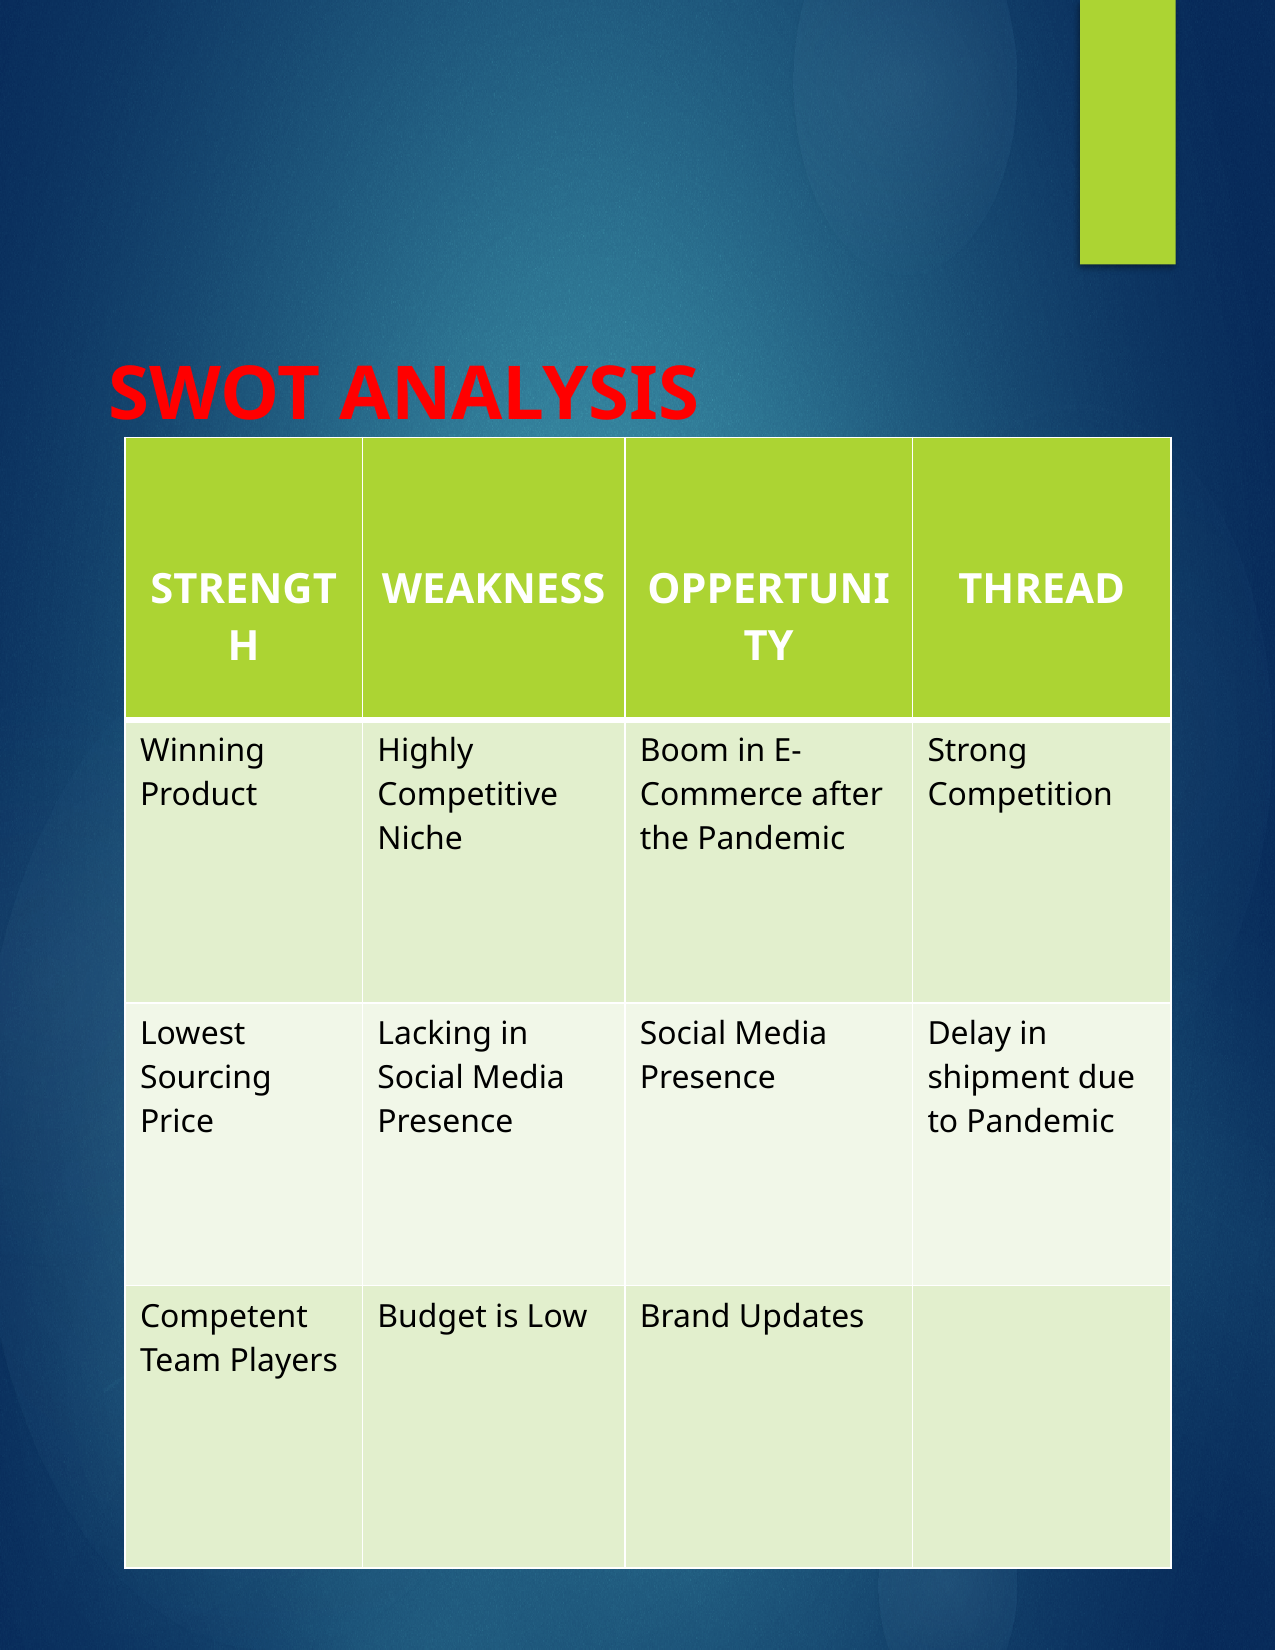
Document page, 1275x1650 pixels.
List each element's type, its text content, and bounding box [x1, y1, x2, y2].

table_cell Boom in E-Commerce after the Pandemic [626, 723, 912, 1002]
table_cell Social Media Presence [626, 1004, 912, 1285]
table_cell Budget is Low [363, 1286, 624, 1567]
table_cell Lowest Sourcing Price [126, 1004, 362, 1285]
table_header THREAD [913, 438, 1170, 717]
title SWOT ANALYSIS [0, 337, 897, 438]
table_cell Strong Competition [913, 723, 1170, 1002]
table_cell Delay in shipment due to Pandemic [913, 1004, 1170, 1285]
table_cell Winning Product [126, 723, 362, 1002]
table_cell Highly Competitive Niche [363, 723, 624, 1002]
table_cell Brand Updates [626, 1286, 912, 1567]
table_header WEAKNESS [363, 438, 624, 717]
table_header STRENGTH [126, 438, 362, 717]
table_cell Competent Team Players [126, 1286, 362, 1567]
table_cell [913, 1286, 1170, 1567]
table_header OPPERTUNITY [626, 438, 912, 717]
table_cell Lacking in Social Media Presence [363, 1004, 624, 1285]
